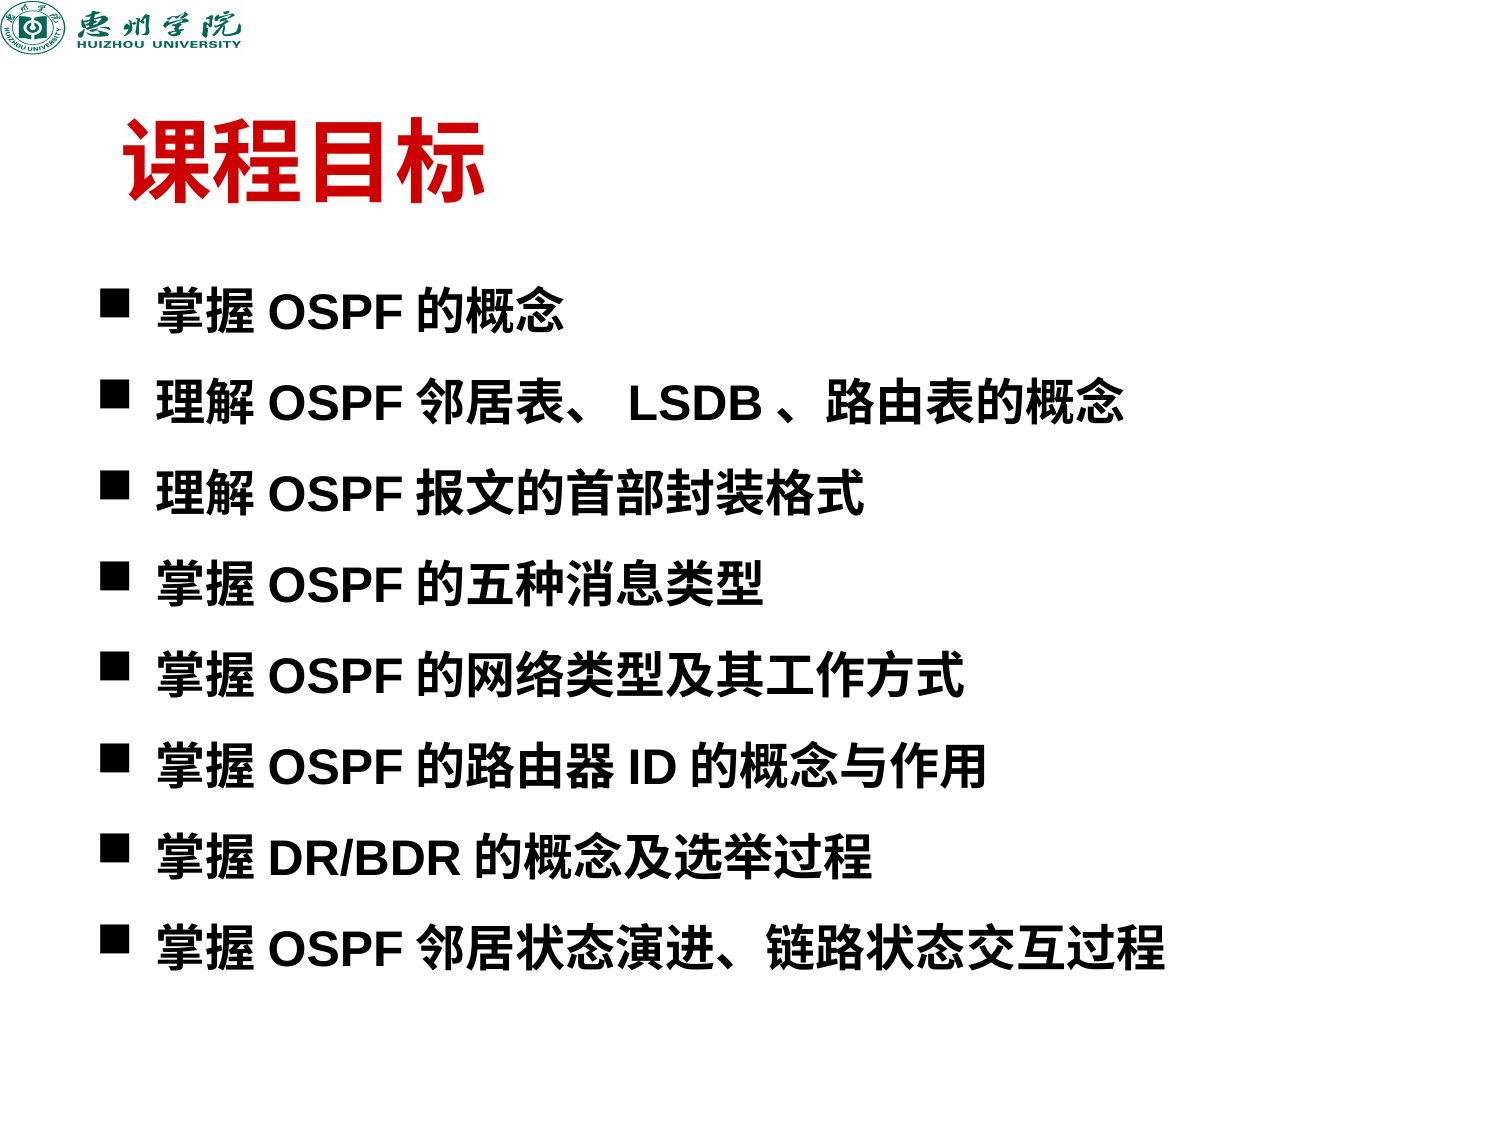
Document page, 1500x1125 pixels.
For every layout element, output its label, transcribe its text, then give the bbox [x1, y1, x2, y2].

text_box 课程目标 [105, 116, 682, 202]
picture [0, 0, 244, 55]
text_box 掌握OSPF的概念 理解OSPF邻居表、LSDB、路由表的概念 理解OSPF报文的首部封装格式 掌握OSPF的五种消息类型 掌握OSPF的网络类型及其工作方式 掌握OSPF的路由器ID的概念与作用 掌握DR/BDR的概念及选举过程 掌握OSPF邻居状态演进、链路状态交互过程 [81, 266, 1193, 984]
